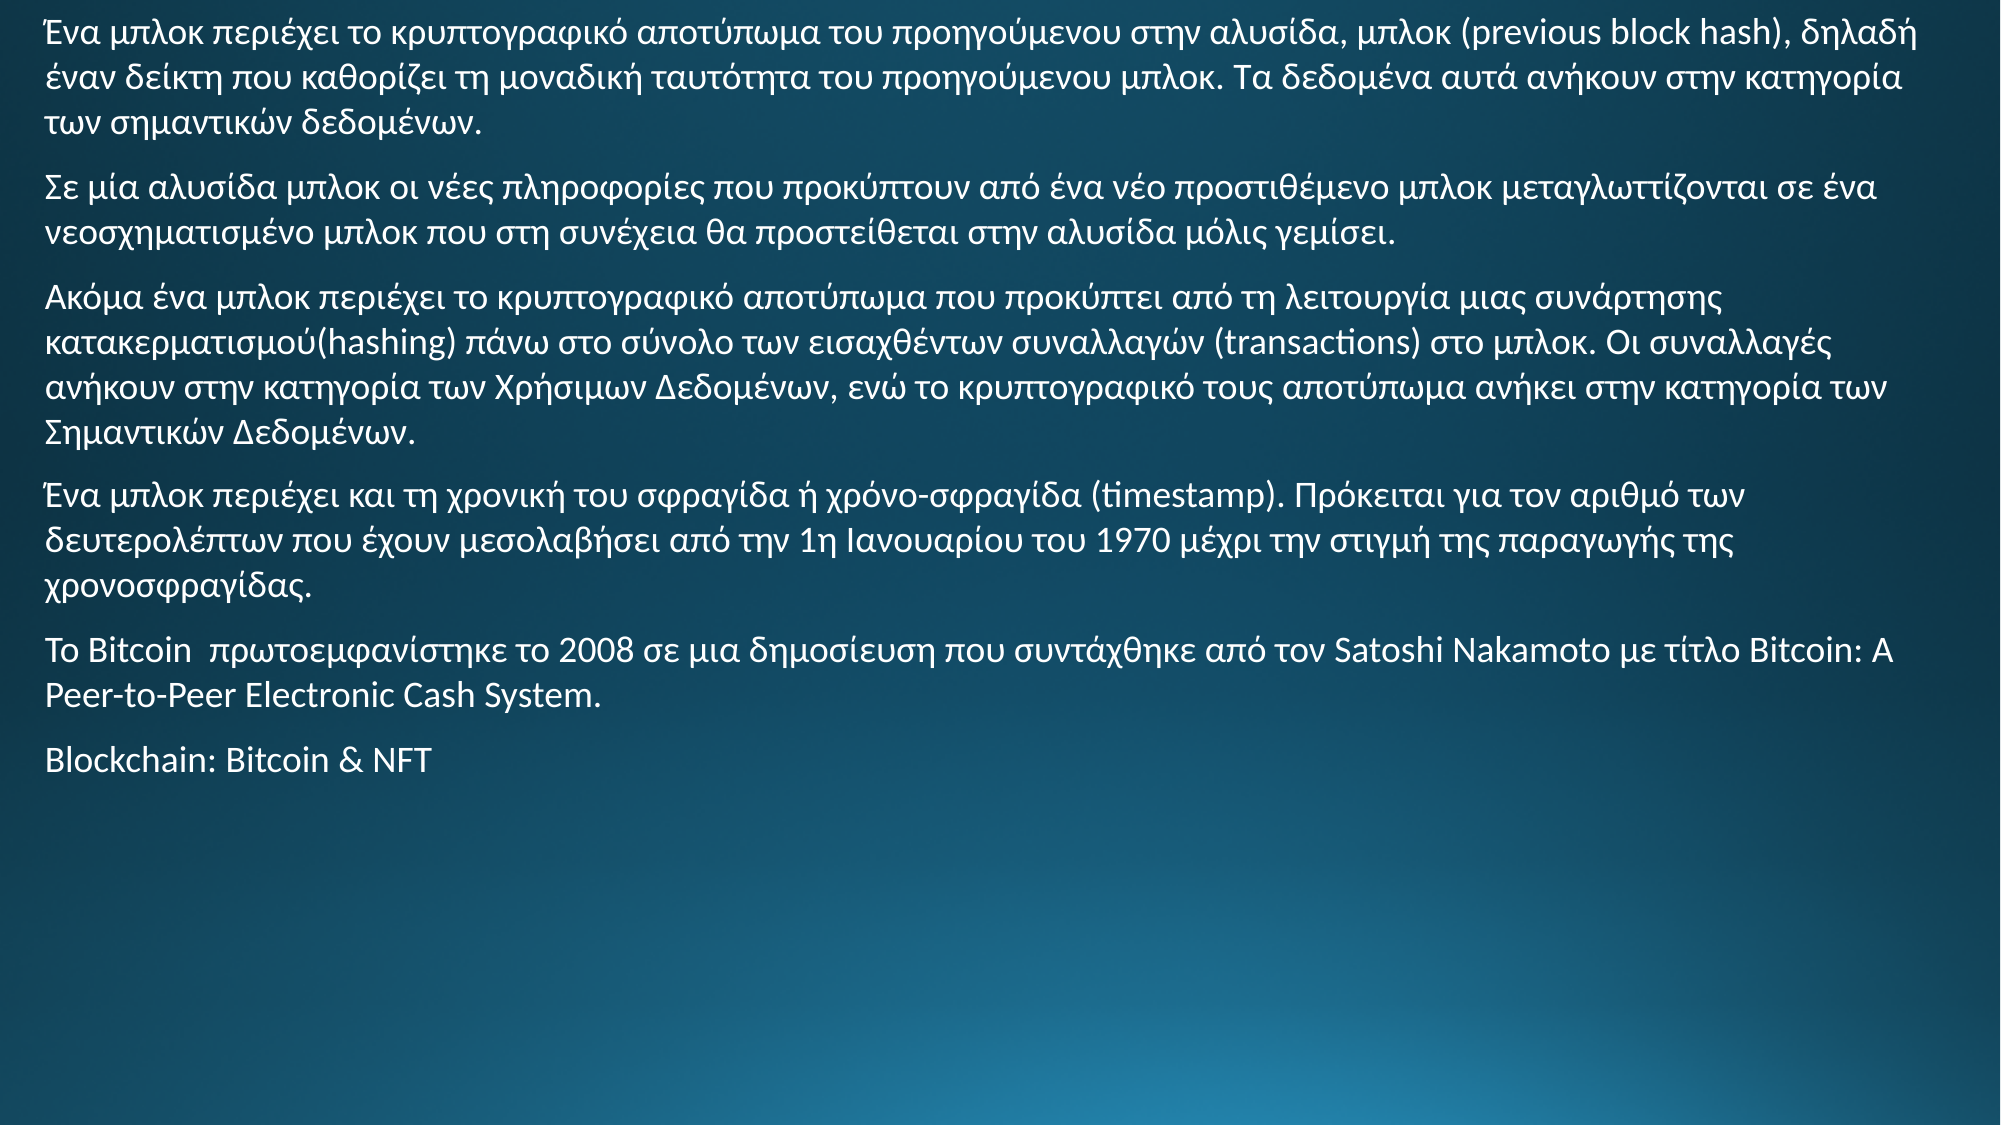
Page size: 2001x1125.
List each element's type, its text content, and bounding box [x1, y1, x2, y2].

text_box Blockchain: Bitcoin & NFT [29, 728, 1980, 884]
text_box Ένα μπλοκ περιέχει το κρυπτογραφικό αποτύπωμα του προηγούμενου στην αλυσίδα, μπλοκ (previous block hash), δηλαδή έναν δείκτη που καθορίζει τη μοναδική ταυτότητα του προηγούμενου μπλοκ. Τα δεδομένα αυτά ανήκουν στην κατηγορία των σημαντικών δεδομένων. [29, 0, 1980, 147]
text_box Ένα μπλοκ περιέχει και τη χρονική του σφραγίδα ή χρόνο-σφραγίδα (timestamp). Πρόκειται για τον αριθμό των δευτερολέπτων που έχουν μεσολαβήσει από την 1η Ιανουαρίου του 1970 μέχρι την στιγμή της παραγωγής της χρονοσφραγίδας. [29, 462, 1980, 610]
text_box Σε μία αλυσίδα μπλοκ οι νέες πληροφορίες που προκύπτουν από ένα νέο προστιθέμενο μπλοκ μεταγλωττίζονται σε ένα νεοσχηματισμένο μπλοκ που στη συνέχεια θα προστείθεται στην αλυσίδα μόλις γεμίσει. [29, 154, 1980, 258]
picture [0, 0, 2001, 1125]
text_box Το Bitcoin πρωτοεμφανίστηκε το 2008 σε μια δημοσίευση που συντάχθηκε από τον Satoshi Nakamoto με τίτλο Bitcoin: A Peer-to-Peer Electronic Cash System. [29, 617, 1980, 721]
text_box Ακόμα ένα μπλοκ περιέχει το κρυπτογραφικό αποτύπωμα που προκύπτει από τη λειτουργία μιας συνάρτησης κατακερματισμού(hashing) πάνω στο σύνολο των εισαχθέντων συναλλαγών (transactions) στο μπλοκ. Οι συναλλαγές ανήκουν στην κατηγορία των Χρήσιμων Δεδομένων, ενώ το κρυπτογραφικό τους αποτύπωμα ανήκει στην κατηγορία των Σημαντικών Δεδομένων. [29, 265, 1980, 456]
